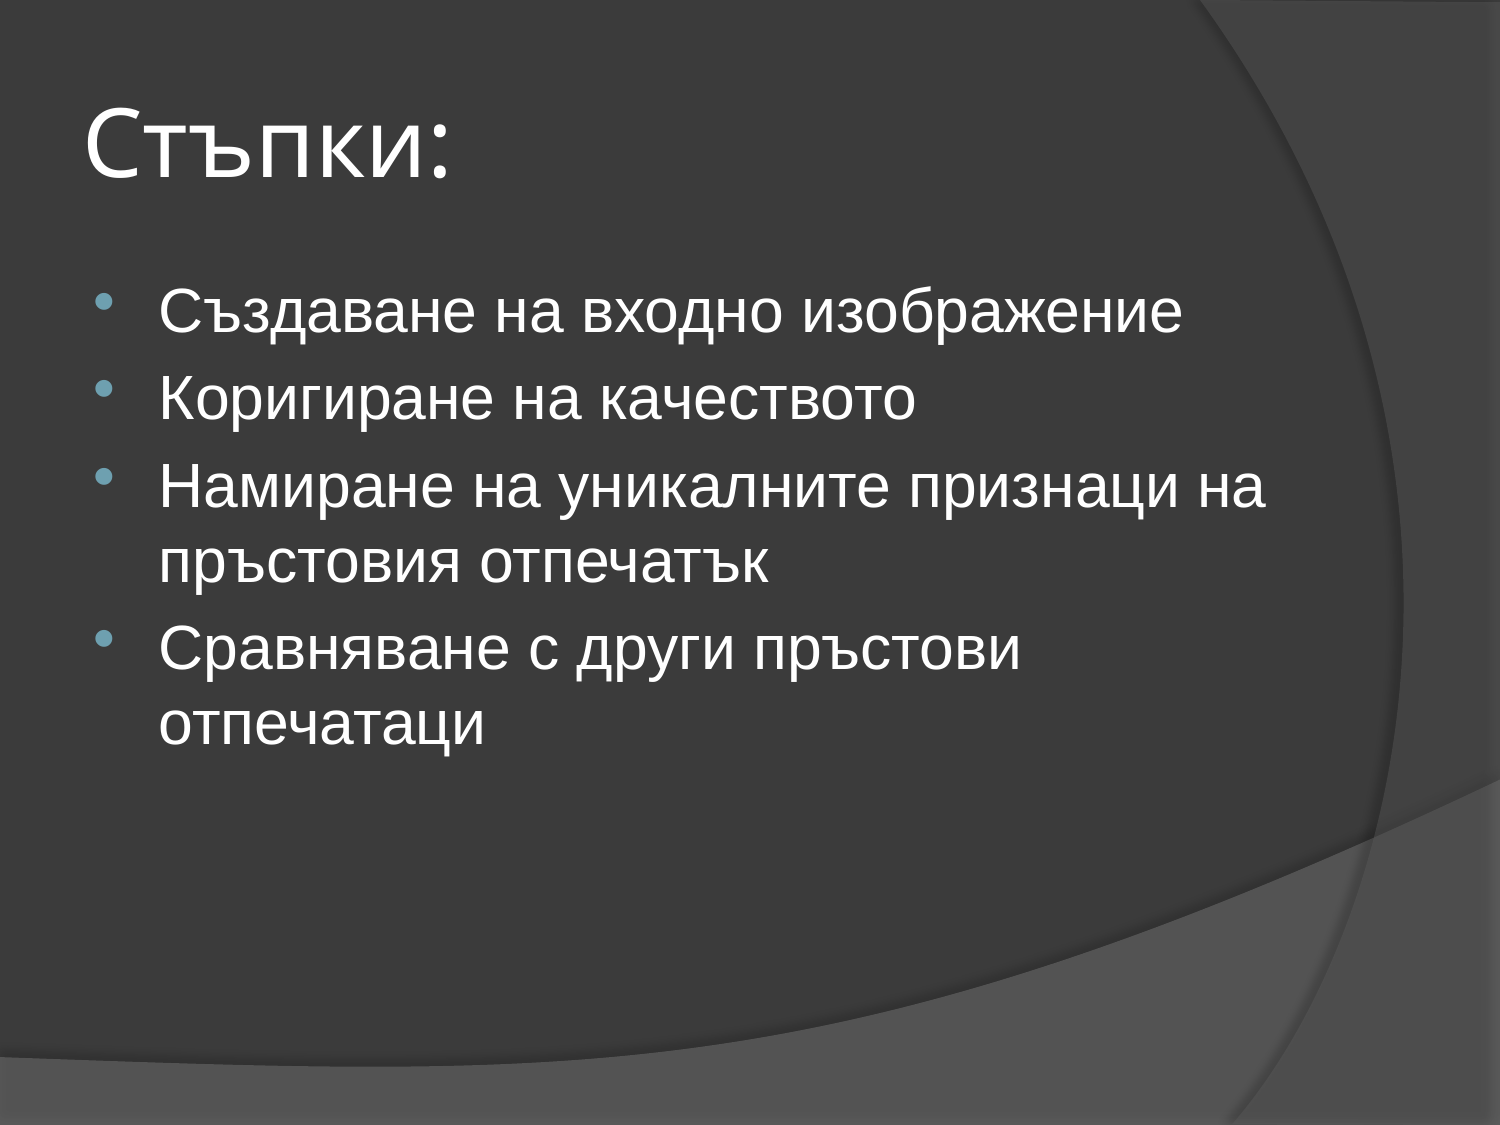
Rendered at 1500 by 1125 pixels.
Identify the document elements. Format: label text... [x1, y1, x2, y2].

title Стъпки: [75, 45, 1300, 233]
list Създаване на входно изображение Коригиране на качеството Намиране на уникалните признаци на пръстовия отпечатък Сравняване с други пръстови отпечатаци [75, 262, 1300, 1005]
